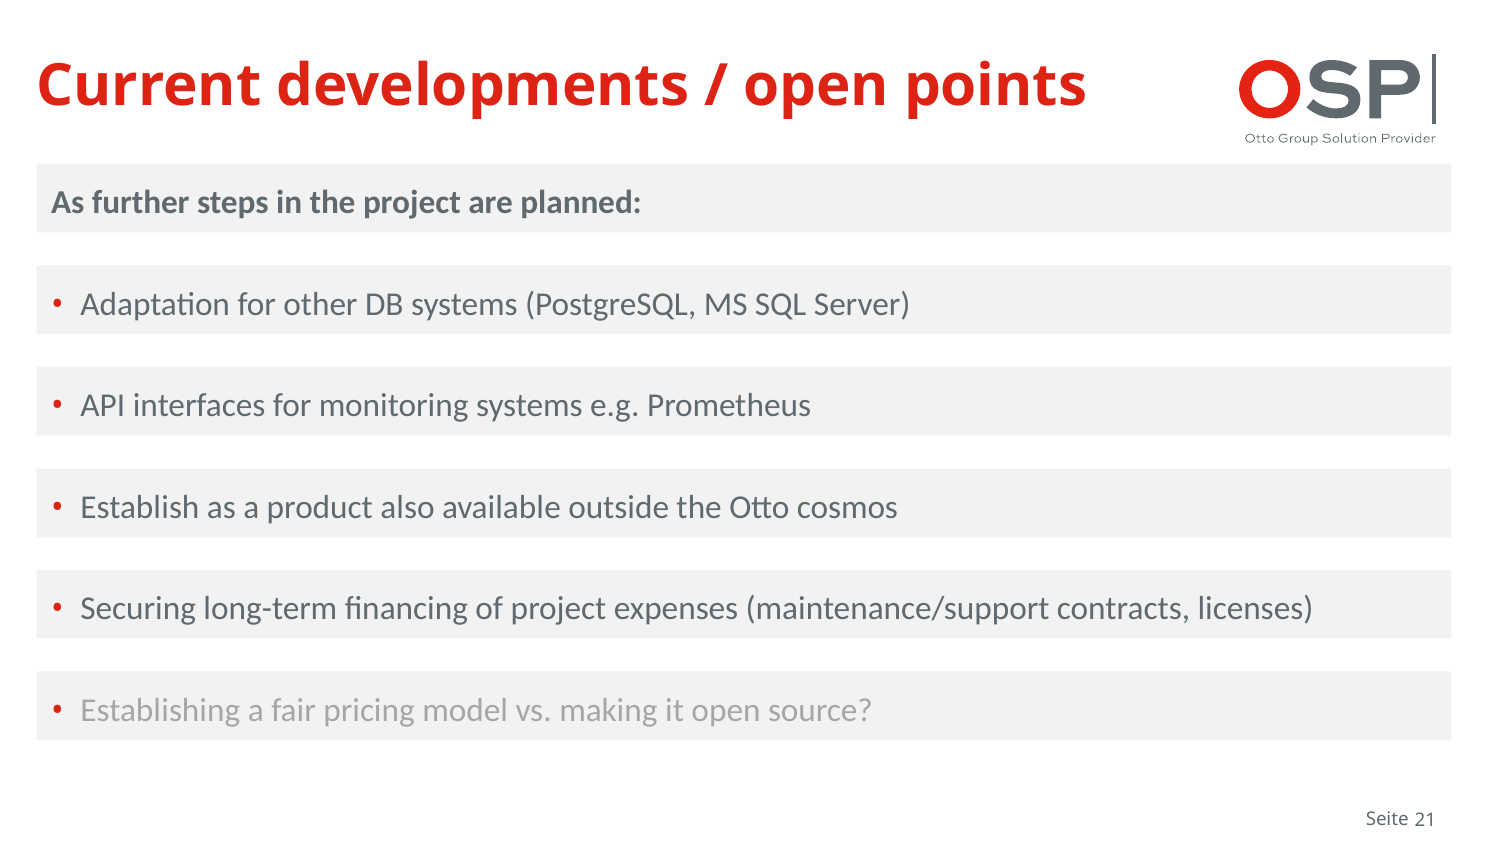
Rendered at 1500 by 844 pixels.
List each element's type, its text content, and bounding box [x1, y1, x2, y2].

slide_number 21 [1381, 807, 1436, 844]
footer Seite [1052, 806, 1409, 844]
text_box API interfaces for monitoring systems e.g. Prometheus [36, 366, 1452, 436]
text_box As further steps in the project are planned: [36, 163, 1452, 233]
title Current developments / open points [36, 54, 1409, 139]
text_box Securing long-term financing of project expenses (maintenance/support contracts, licenses) [36, 569, 1452, 639]
text_box Adaptation for other DB systems (PostgreSQL, MS SQL Server) [36, 265, 1452, 334]
text_box Establishing a fair pricing model vs. making it open source? [36, 671, 1452, 740]
text_box Establish as a product also available outside the Otto cosmos [36, 468, 1452, 538]
